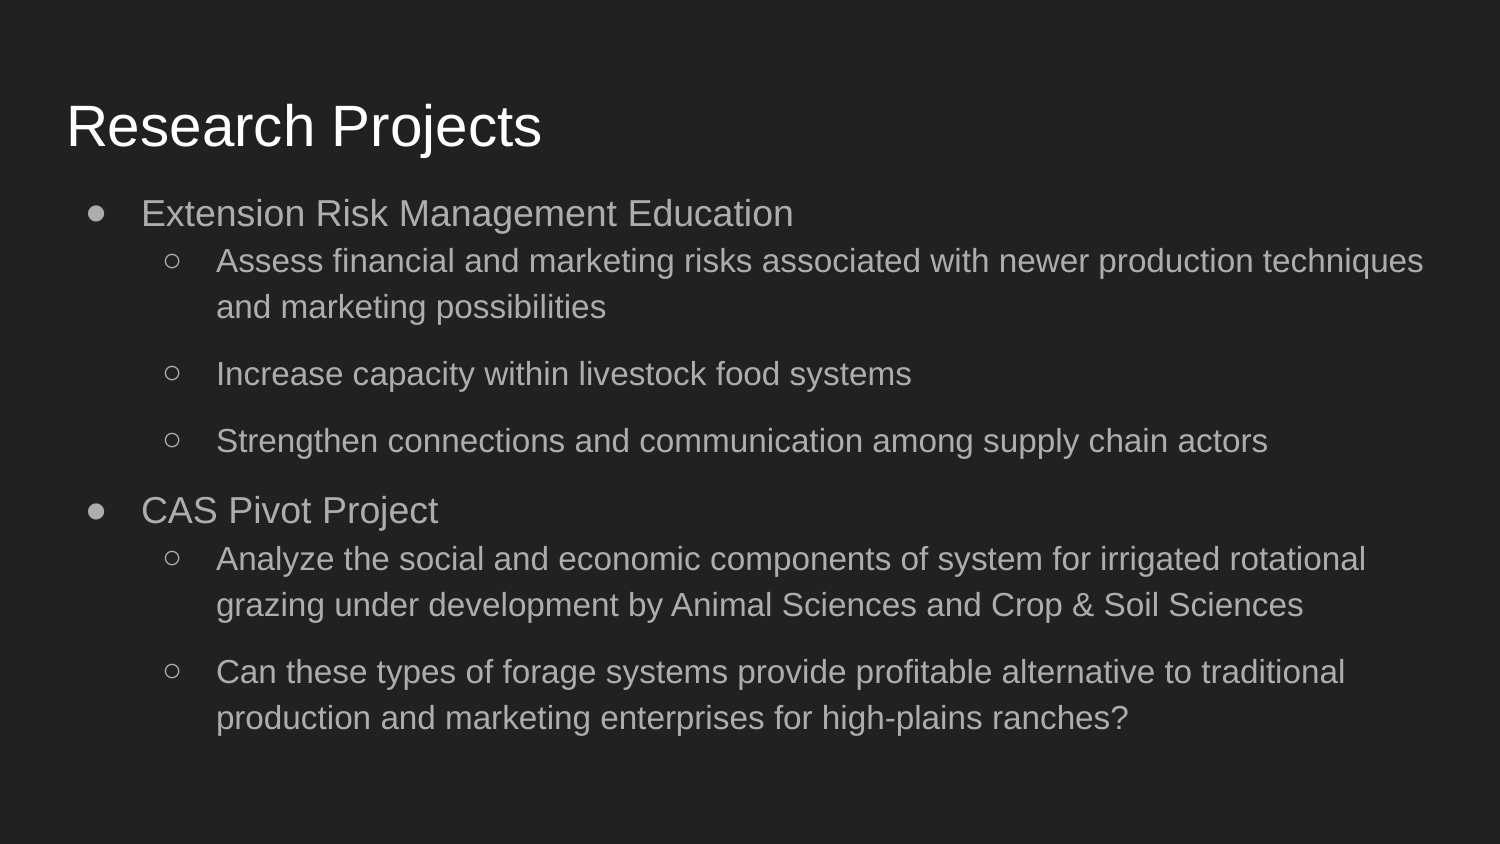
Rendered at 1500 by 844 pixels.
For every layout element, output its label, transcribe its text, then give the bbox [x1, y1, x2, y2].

text_box Extension Risk Management Education Assess financial and marketing risks associated with newer production techniques and marketing possibilities Increase capacity within livestock food systems Strengthen connections and communication among supply chain actors CAS Pivot Project Analyze the social and economic components of system for irrigated rotational grazing under development by Animal Sciences and Crop & Soil Sciences Can these types of forage systems provide profitable alternative to traditional production and marketing enterprises for high-plains ranches? [51, 166, 1449, 728]
text_box Research Projects [51, 72, 1449, 166]
